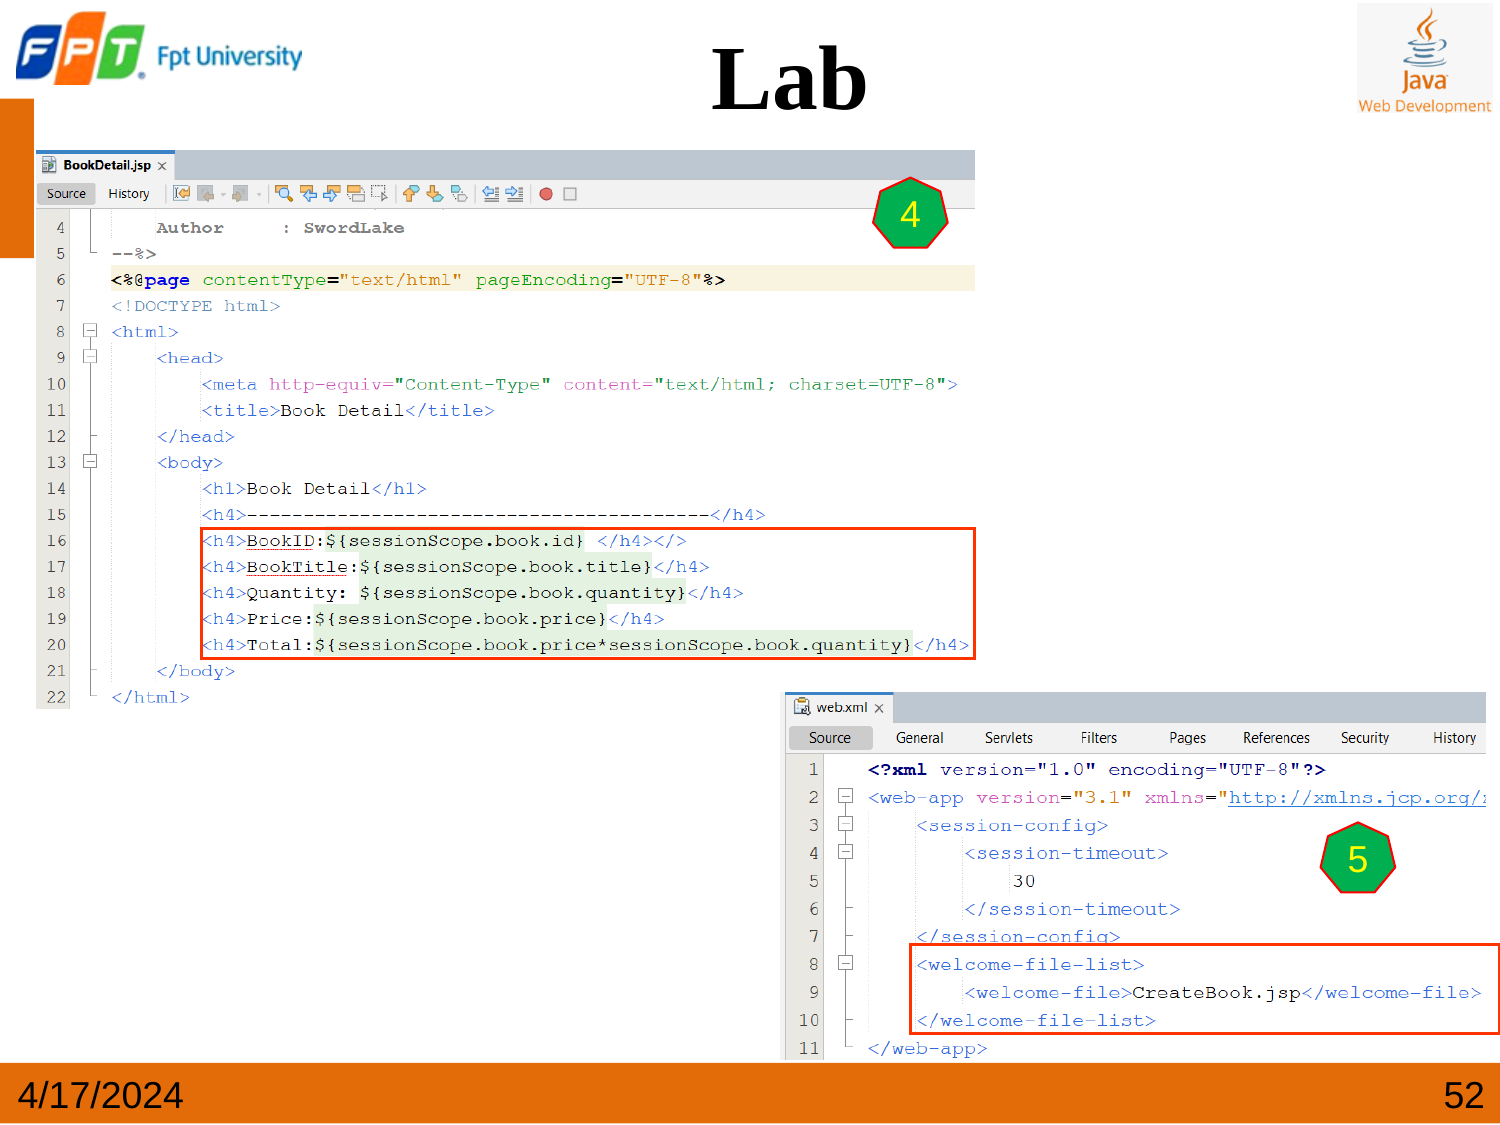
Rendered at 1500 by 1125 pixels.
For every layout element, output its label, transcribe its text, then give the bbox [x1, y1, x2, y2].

text_box Lab [246, 0, 1334, 147]
picture [16, 11, 246, 85]
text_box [779, 692, 1500, 1060]
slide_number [2, 1063, 231, 1123]
slide_number ‹#› [1050, 1067, 1500, 1124]
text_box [36, 149, 975, 709]
picture [1357, 3, 1493, 113]
